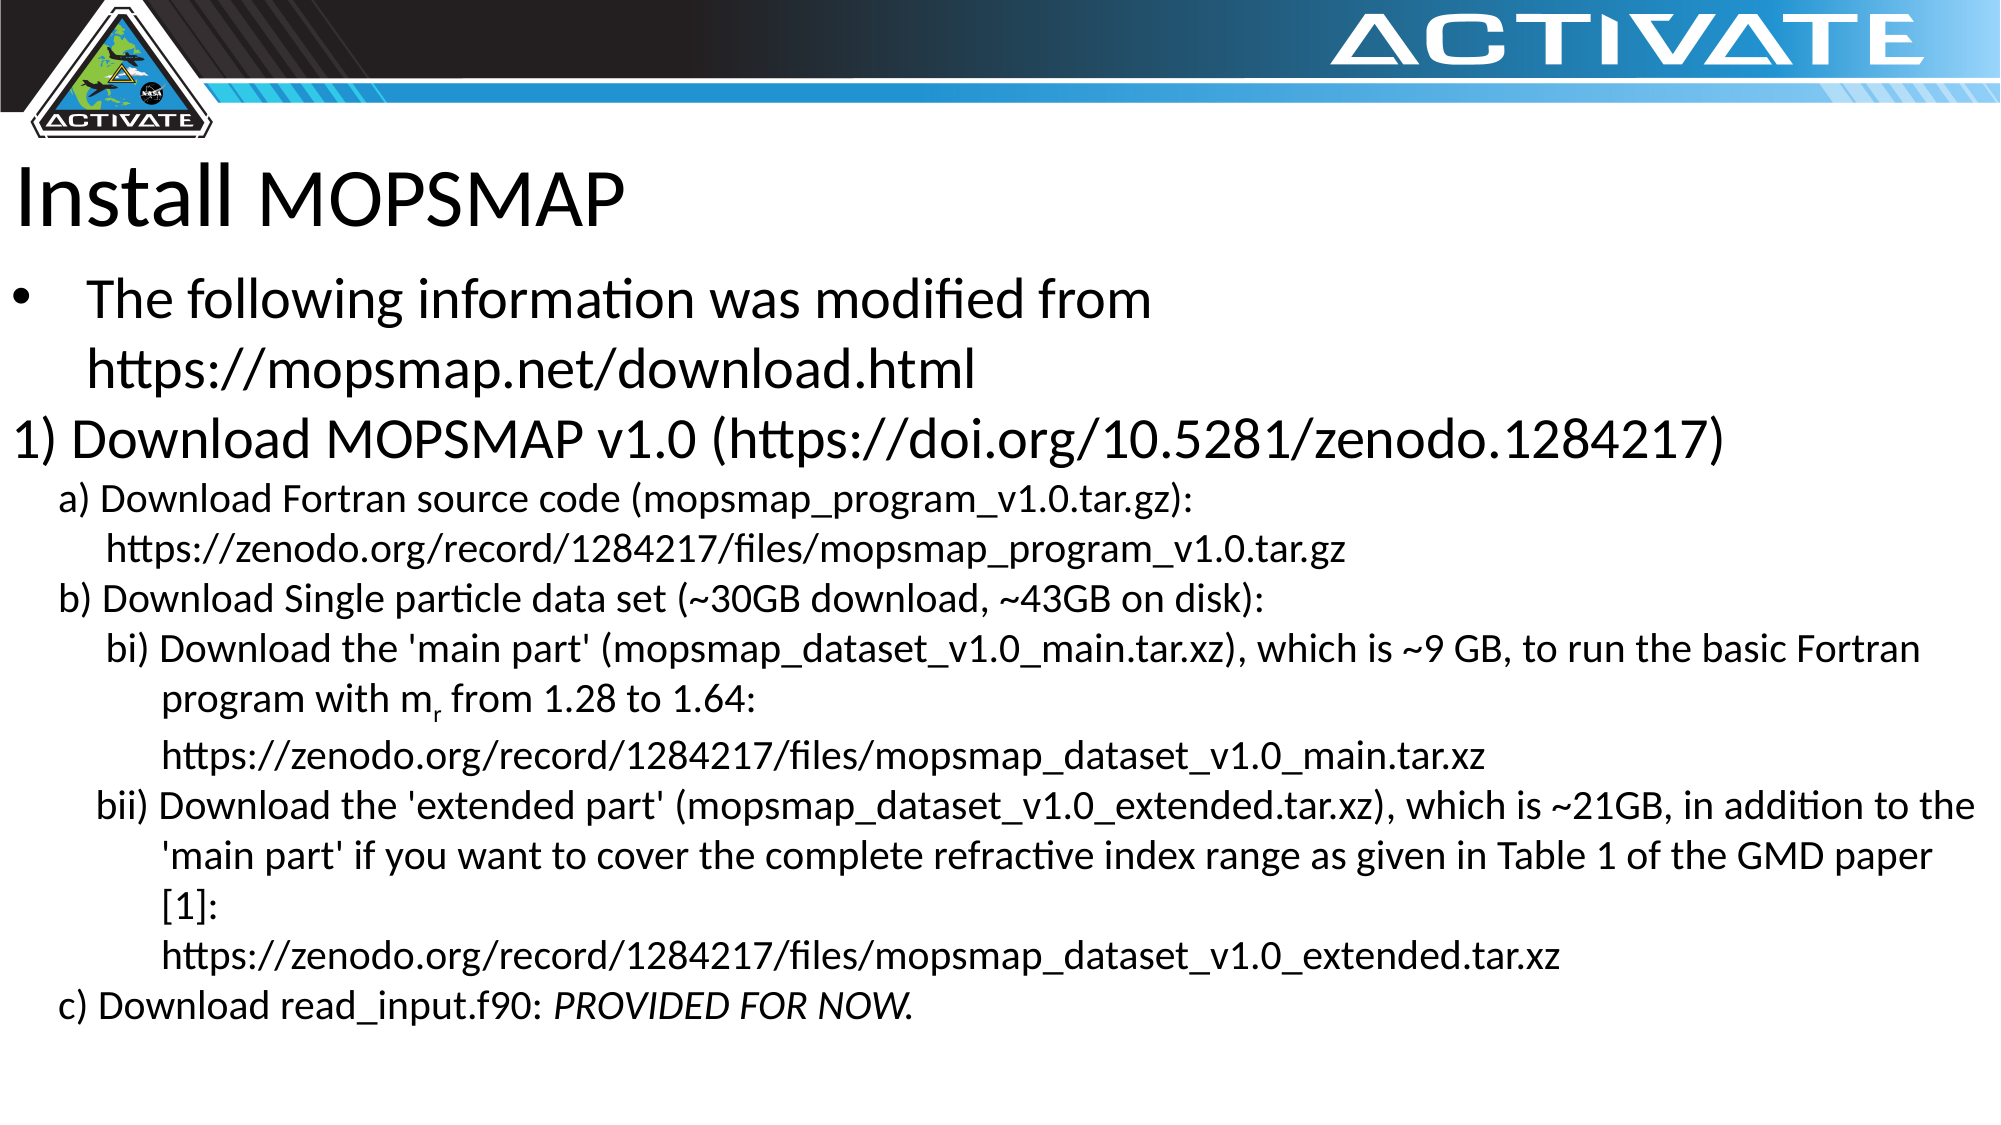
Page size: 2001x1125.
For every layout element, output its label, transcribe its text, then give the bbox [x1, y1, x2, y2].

picture [0, 0, 2001, 1125]
text_box The following information was modified from https://mopsmap.net/download.html 1) Download MOPSMAP v1.0 (https://doi.org/10.5281/zenodo.1284217) a) Download Fortran source code (mopsmap_program_v1.0.tar.gz): https://zenodo.org/record/1284217/files/mopsmap_program_v1.0.tar.gz b) Download Single particle data set (~30GB download, ~43GB on disk): bi) Download the 'main part' (mopsmap_dataset_v1.0_main.tar.xz), which is ~9 GB, to run the basic Fortran program with mr from 1.28 to 1.64: https://zenodo.org/record/1284217/files/mopsmap_dataset_v1.0_main.tar.xz bii) Download the 'extended part' (mopsmap_dataset_v1.0_extended.tar.xz), which is ~21GB, in addition to the 'main part' if you want to cover the complete refractive index range as given in Table 1 of the GMD paper [1]: https://zenodo.org/record/1284217/files/mopsmap_dataset_v1.0_extended.tar.xz c) Download read_input.f90: PROVIDED FOR NOW. [11, 229, 2000, 1049]
text_box Install MOPSMAP [0, 126, 1848, 252]
